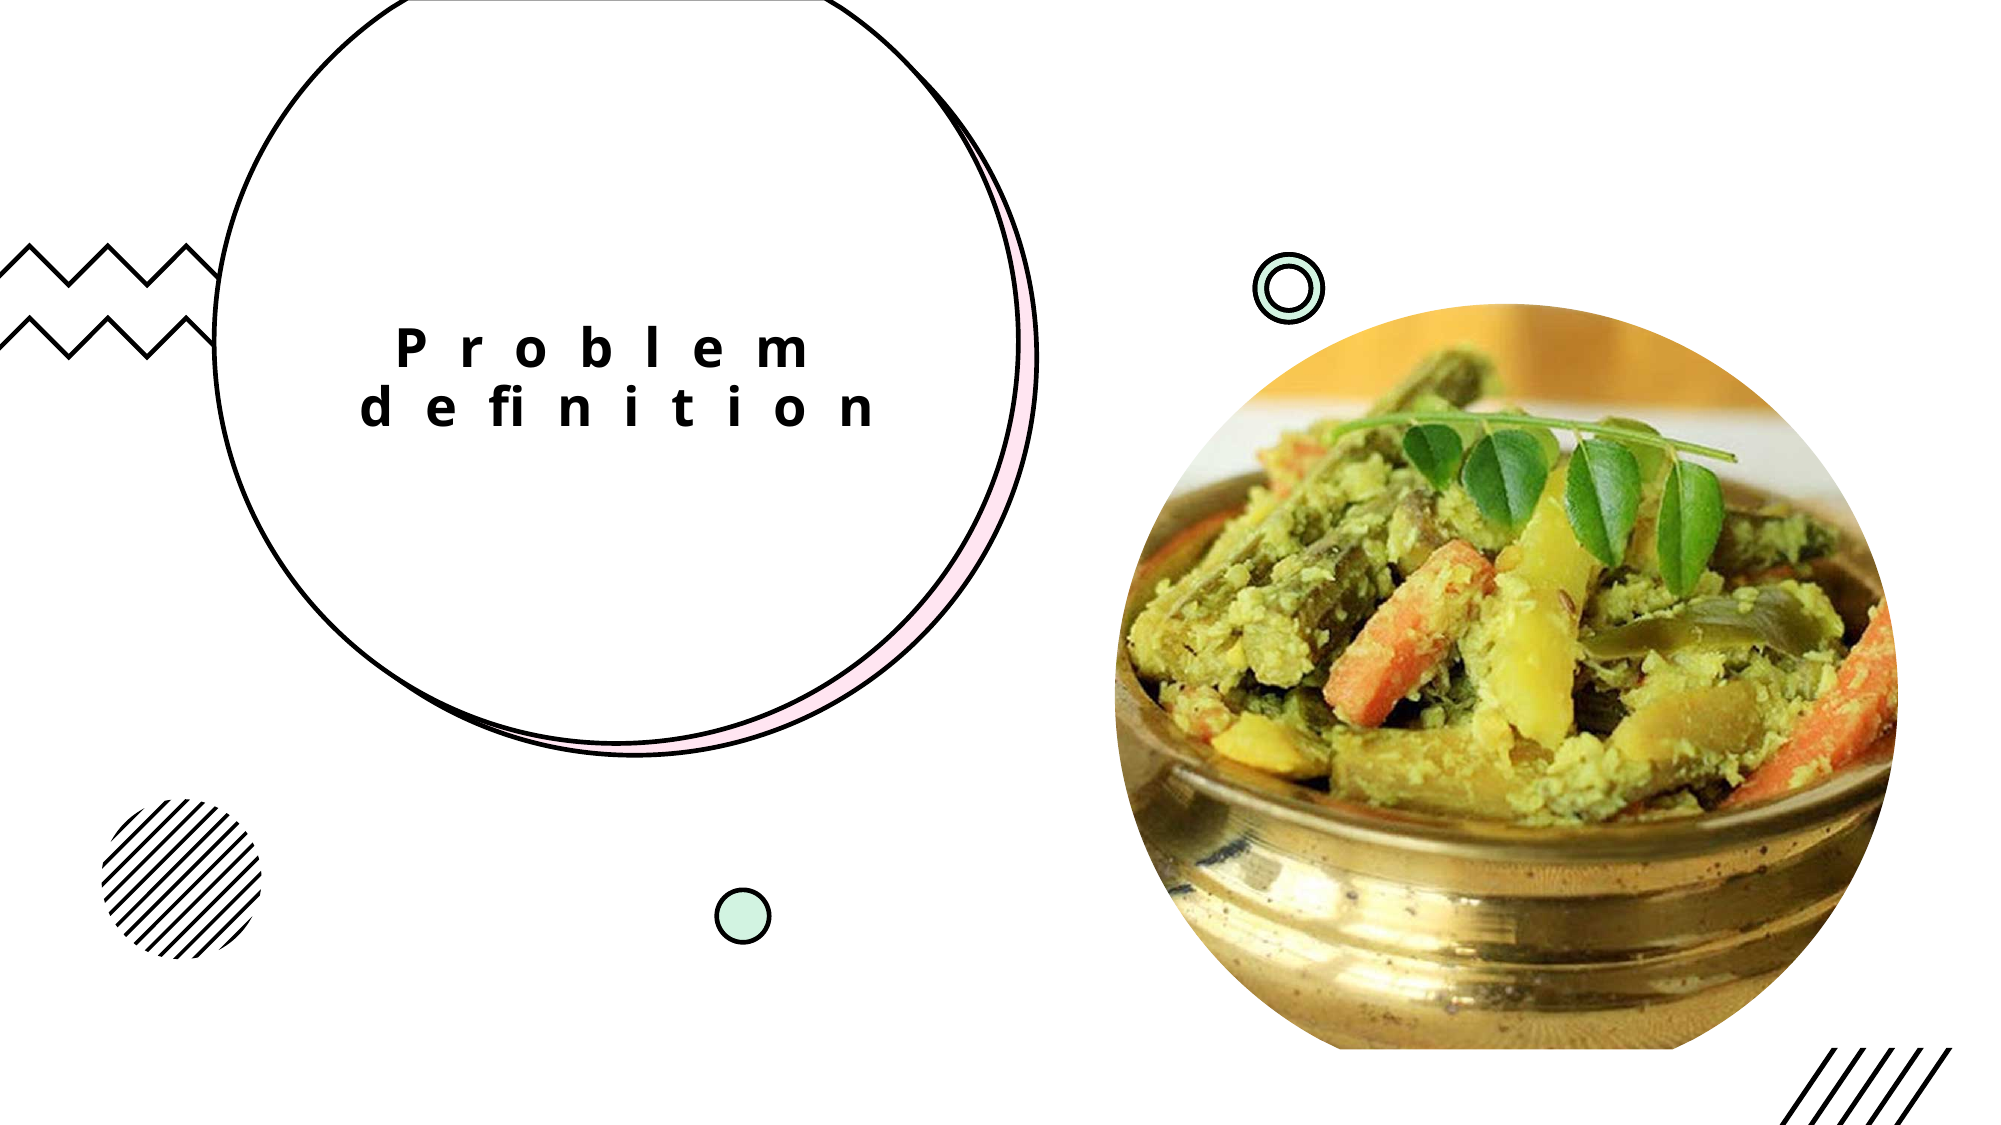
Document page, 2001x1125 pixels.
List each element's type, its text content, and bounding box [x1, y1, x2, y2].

picture [1114, 303, 1898, 1050]
title Problem definition [287, 142, 948, 617]
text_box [101, 799, 262, 960]
